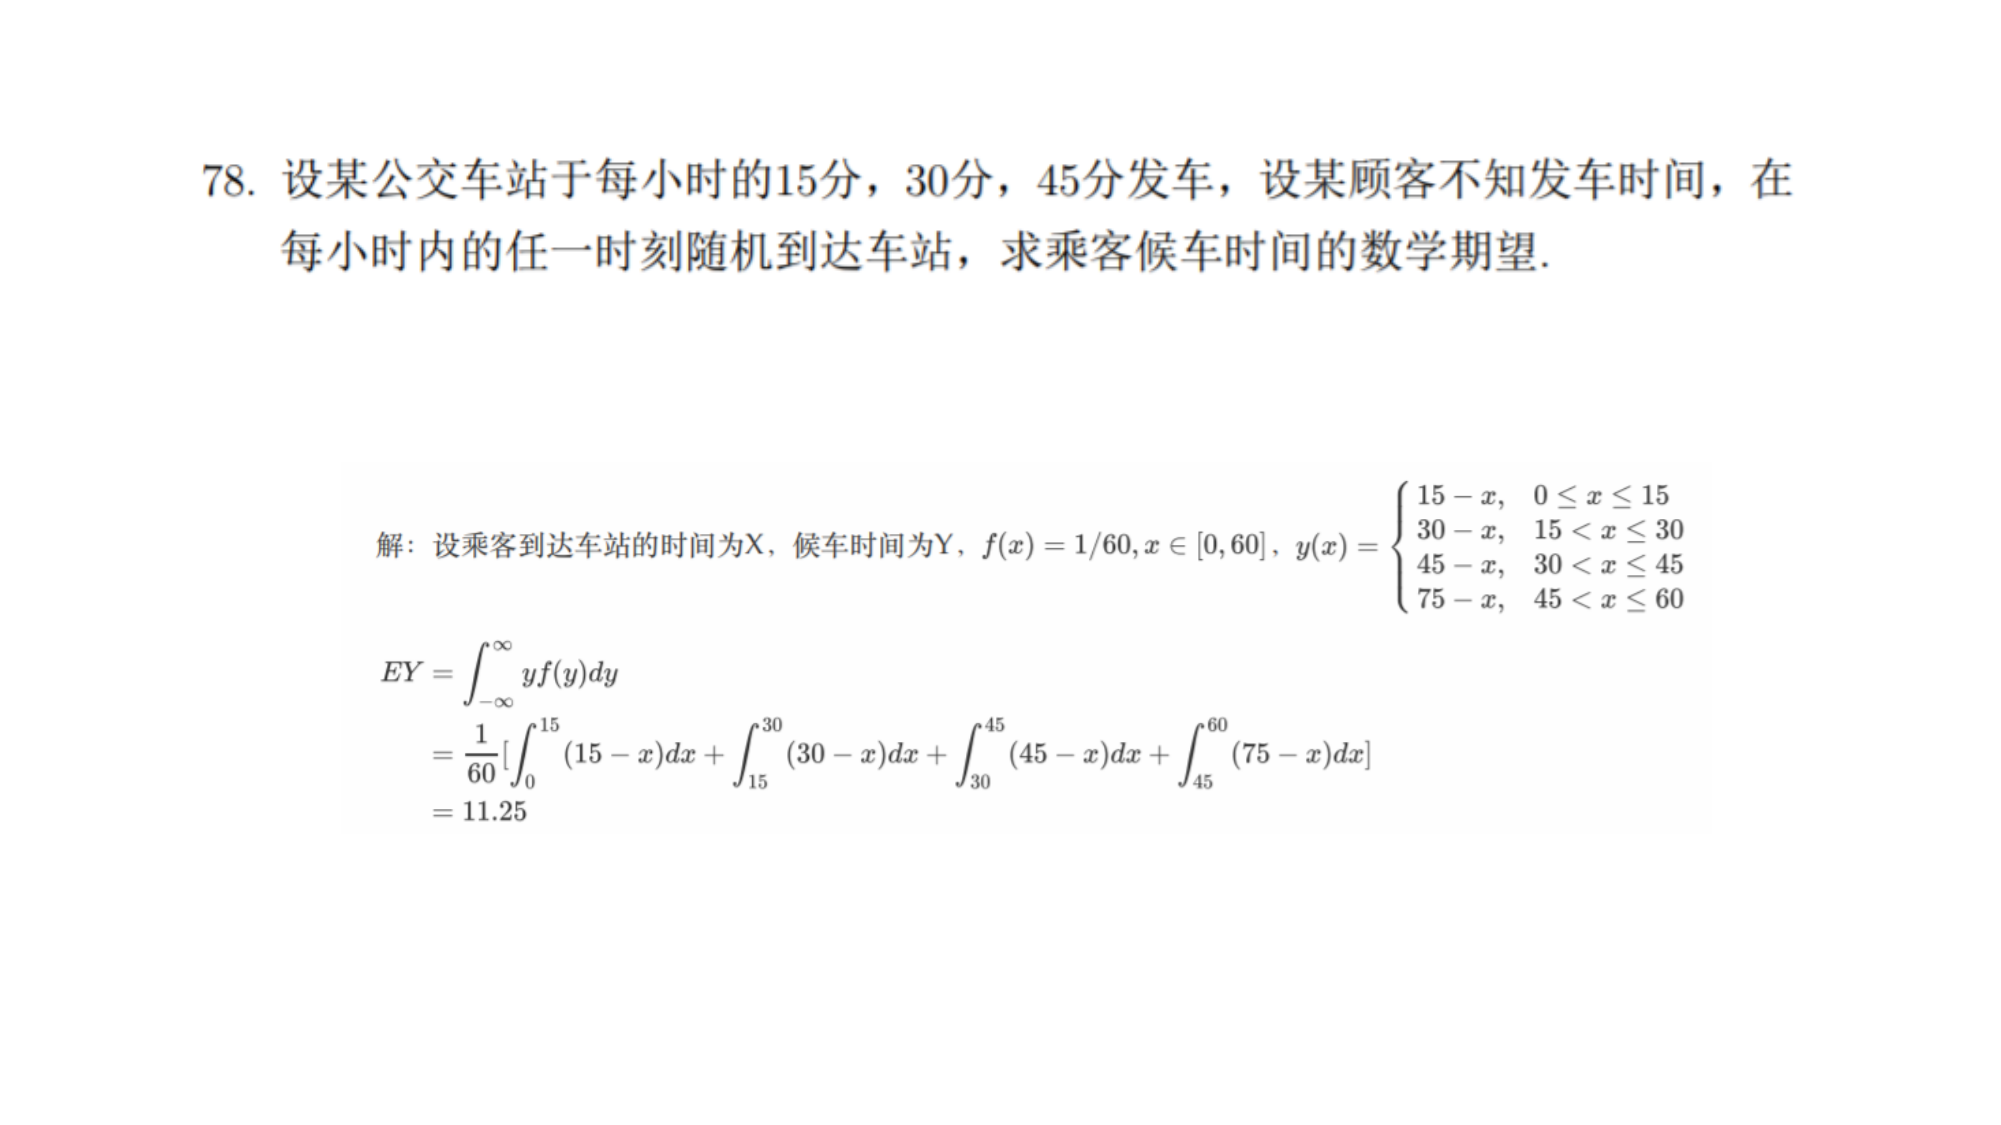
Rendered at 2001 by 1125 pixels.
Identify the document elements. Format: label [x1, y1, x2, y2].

picture [340, 462, 1713, 835]
picture [169, 129, 1831, 303]
